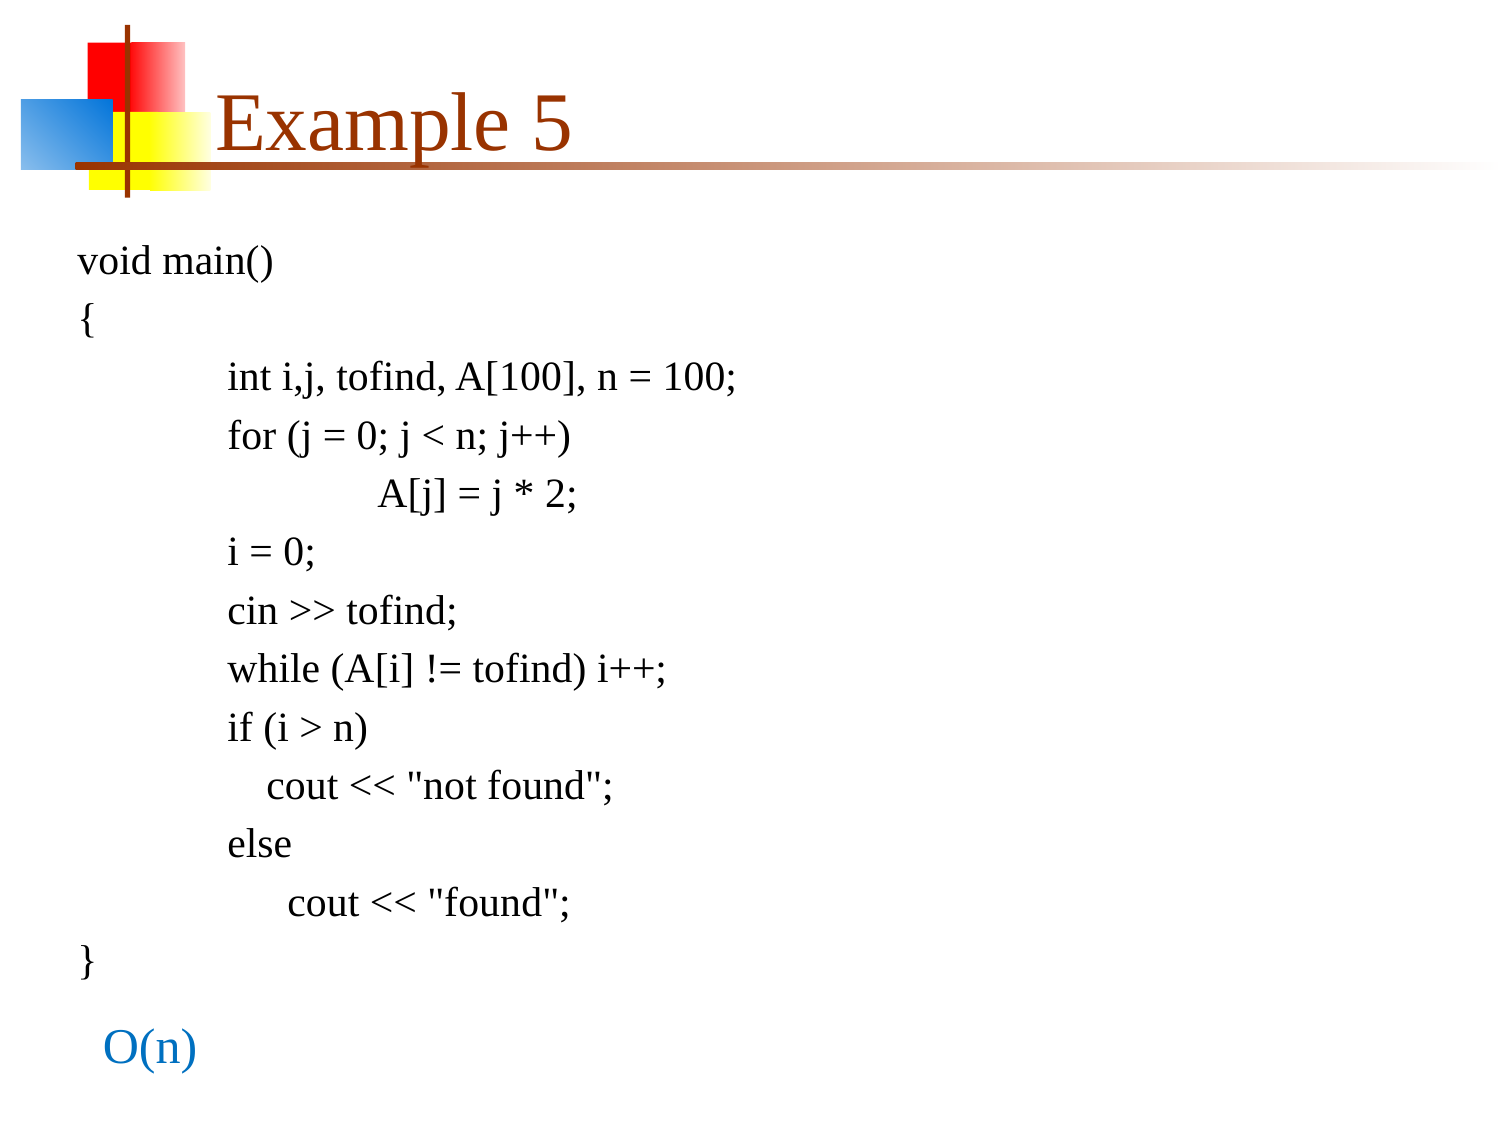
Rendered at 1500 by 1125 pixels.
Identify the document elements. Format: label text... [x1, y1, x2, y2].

title Example 5 [200, 37, 1479, 175]
list void main() { int i,j, tofind, A[100], n = 100; for (j = 0; j < n; j++) A[j] = j * 2; i = 0; cin >> tofind; while (A[i] != tofind) i++; if (i > n) cout << "not found"; else cout << "found"; } [62, 224, 1469, 1000]
text_box O(n) [88, 1005, 225, 1081]
